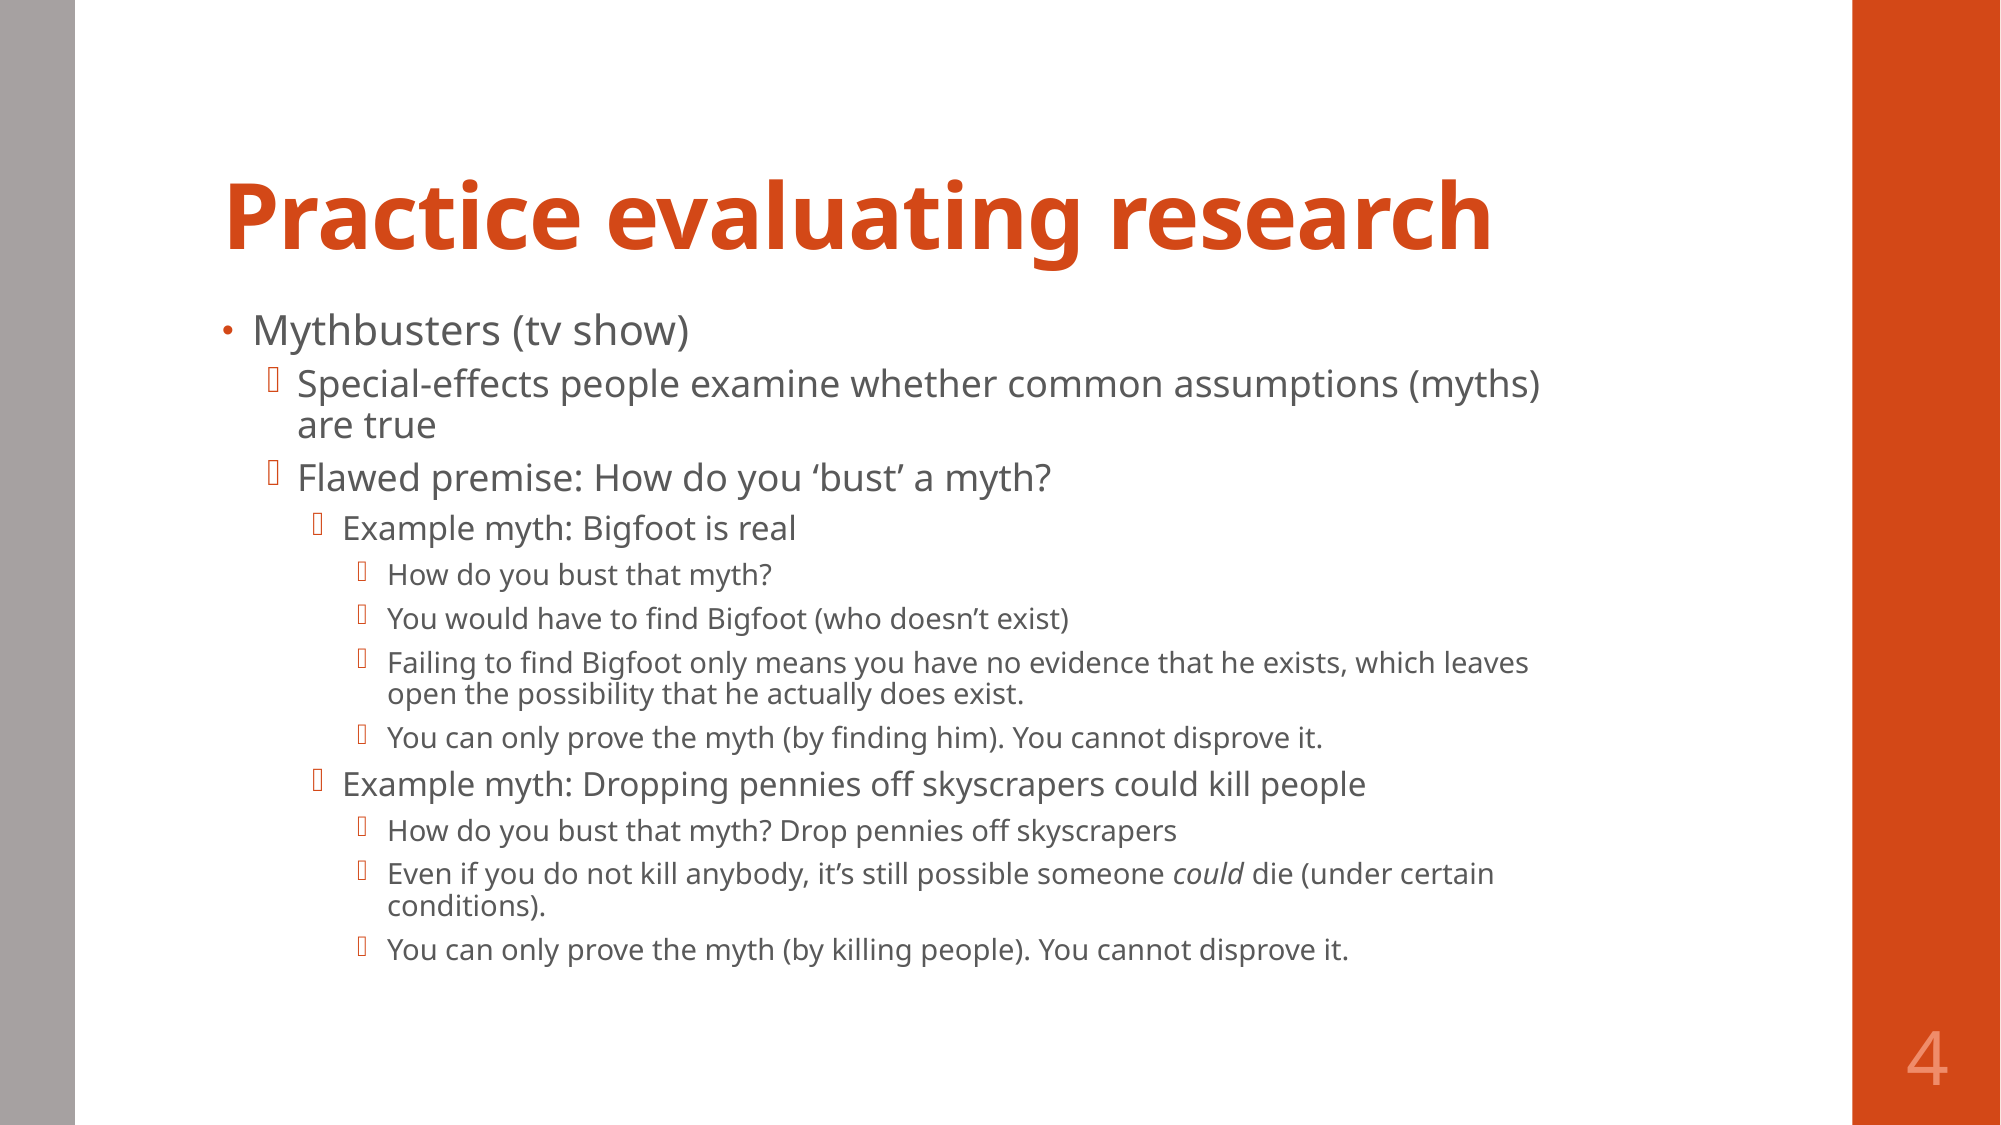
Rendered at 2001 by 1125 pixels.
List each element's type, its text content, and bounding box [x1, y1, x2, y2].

list Mythbusters (tv show) Special-effects people examine whether common assumptions (myths) are true Flawed premise: How do you ‘bust’ a myth? Example myth: Bigfoot is real How do you bust that myth? You would have to find Bigfoot (who doesn’t exist) Failing to find Bigfoot only means you have no evidence that he exists, which leaves open the possibility that he actually does exist. You can only prove the myth (by finding him). You cannot disprove it. Example myth: Dropping pennies off skyscrapers could kill people How do you bust that myth? Drop pennies off skyscrapers Even if you do not kill anybody, it’s still possible someone could die (under certain conditions). You can only prove the myth (by killing people). You cannot disprove it. [206, 299, 1617, 1014]
title Practice evaluating research [206, 48, 1797, 278]
slide_number 4 [1852, 1012, 2000, 1110]
